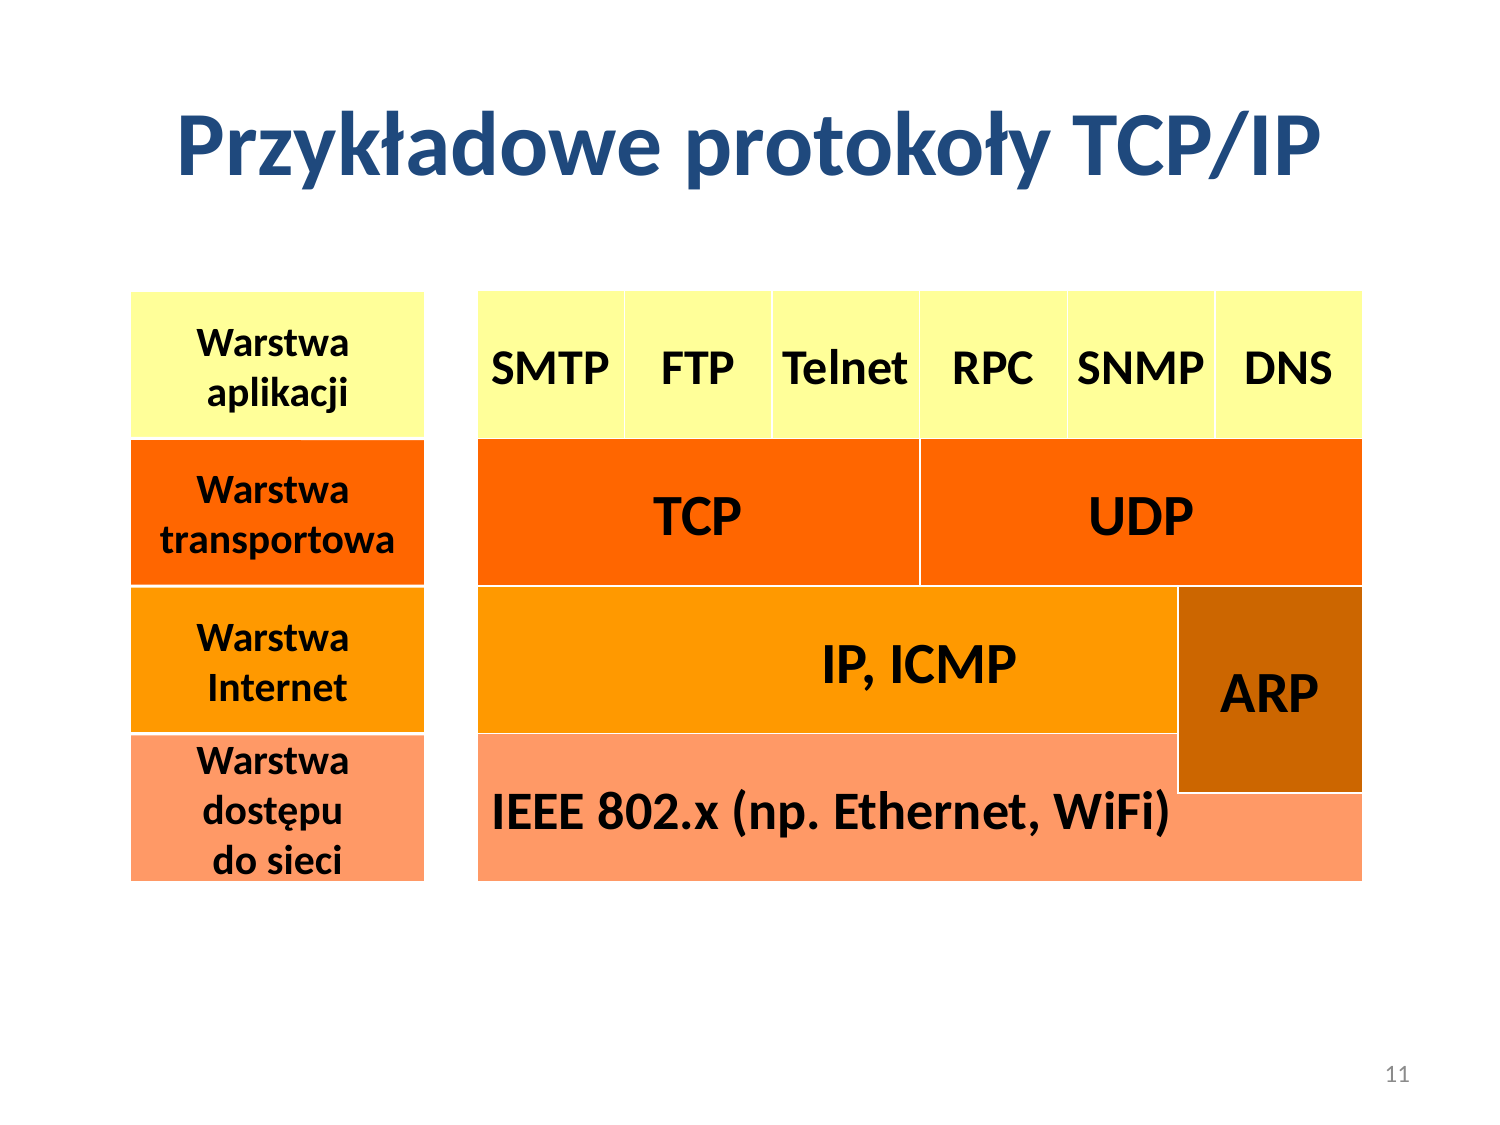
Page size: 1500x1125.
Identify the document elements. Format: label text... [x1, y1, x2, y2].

text_box Telnet [772, 290, 919, 439]
text_box SNMP [1067, 290, 1215, 439]
slide_number 11 [1074, 1042, 1425, 1103]
text_box Warstwa transportowa [129, 439, 426, 586]
text_box TCP [476, 439, 919, 587]
text_box IP, ICMP [476, 587, 1178, 734]
text_box RPC [919, 290, 1067, 439]
text_box Warstwa aplikacji [129, 291, 426, 438]
text_box FTP [624, 290, 772, 439]
text_box SMTP [476, 290, 624, 439]
text_box DNS [1215, 290, 1363, 439]
title Przykładowe protokoły TCP/IP [75, 45, 1425, 233]
text_box ARP [1178, 587, 1363, 793]
text_box IEEE 802.x (np. Ethernet, WiFi) [476, 734, 1363, 882]
text_box UDP [919, 439, 1363, 587]
text_box Warstwa dostępu do sieci [129, 734, 426, 882]
text_box Warstwa Internet [129, 587, 426, 733]
